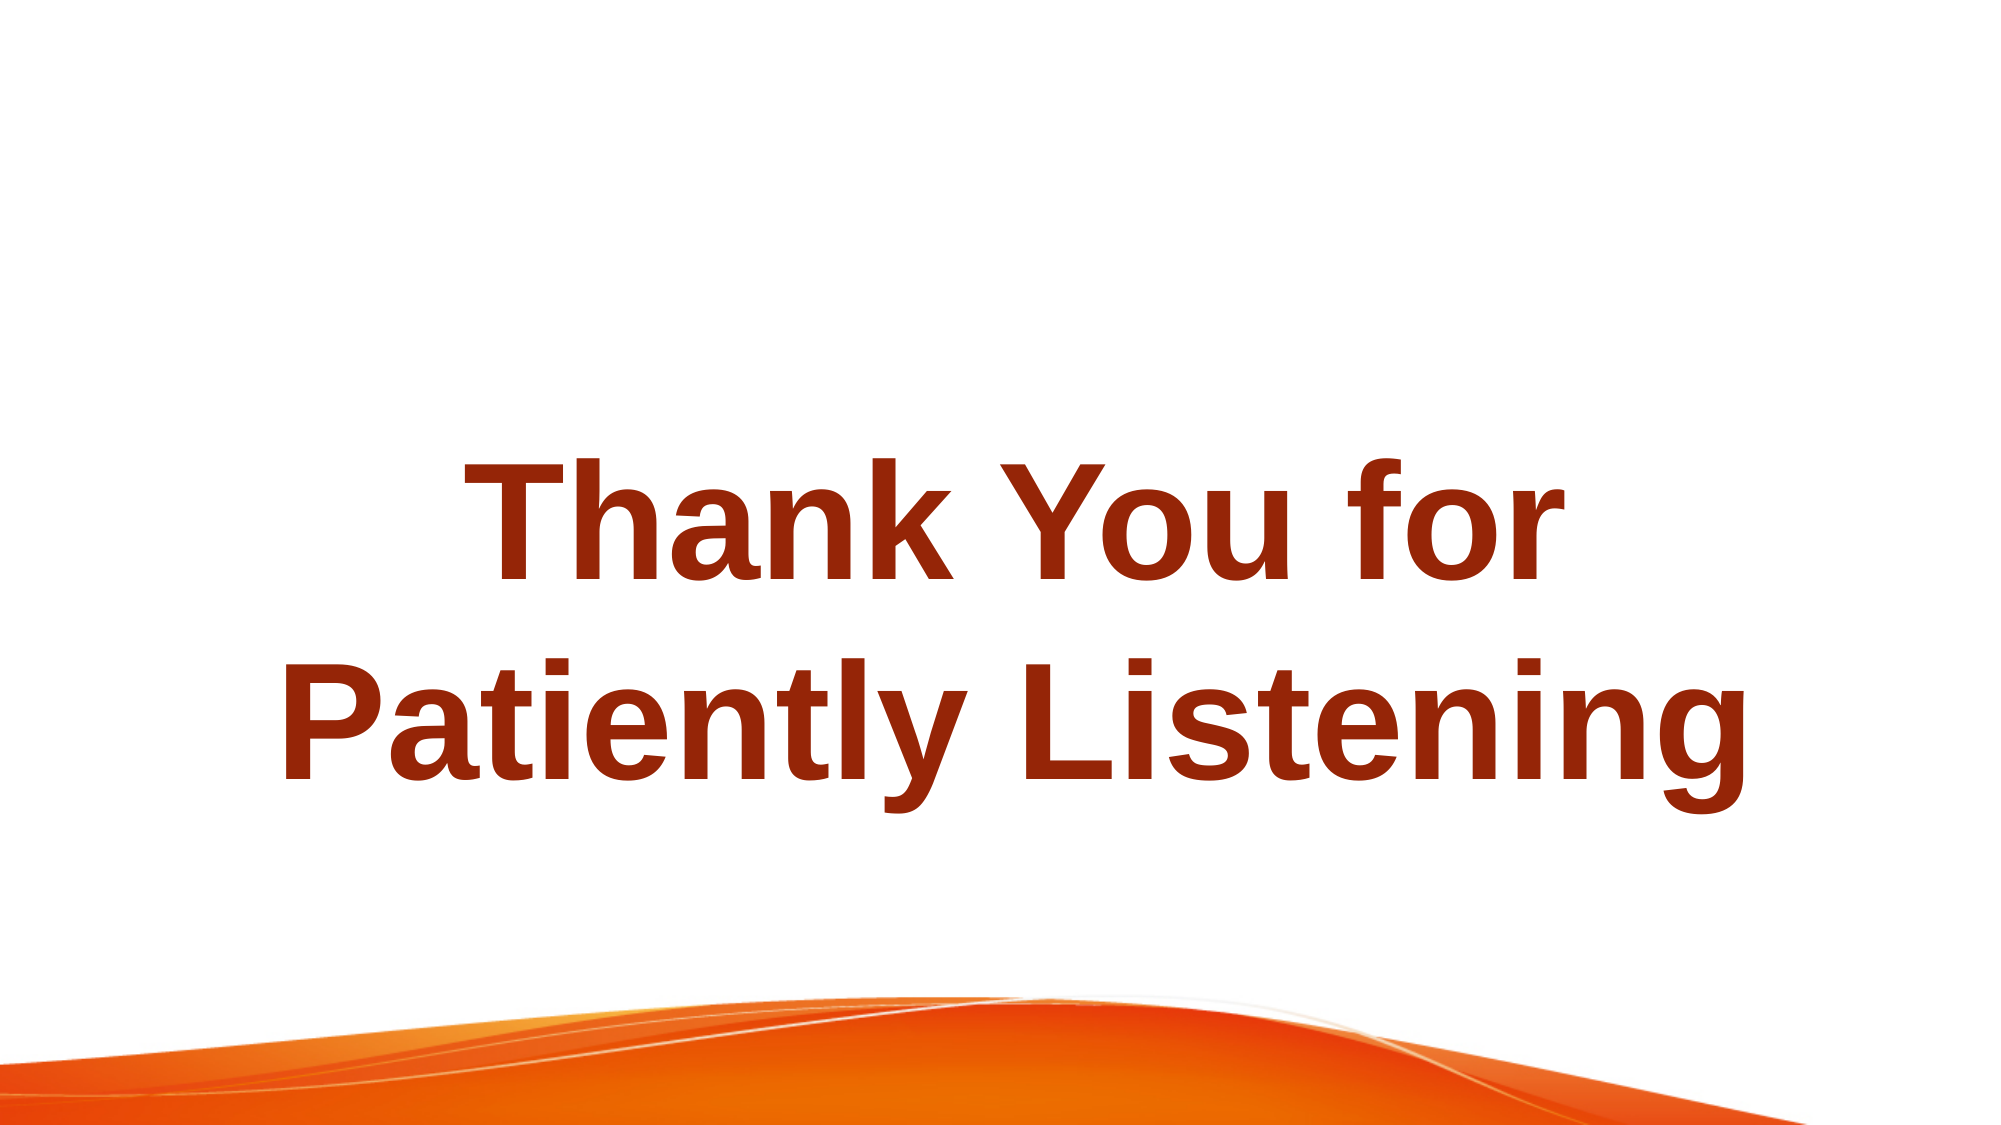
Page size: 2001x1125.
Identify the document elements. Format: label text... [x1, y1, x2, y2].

picture [0, 0, 2000, 1125]
title Thank You for Patiently Listening [137, 146, 1896, 1081]
